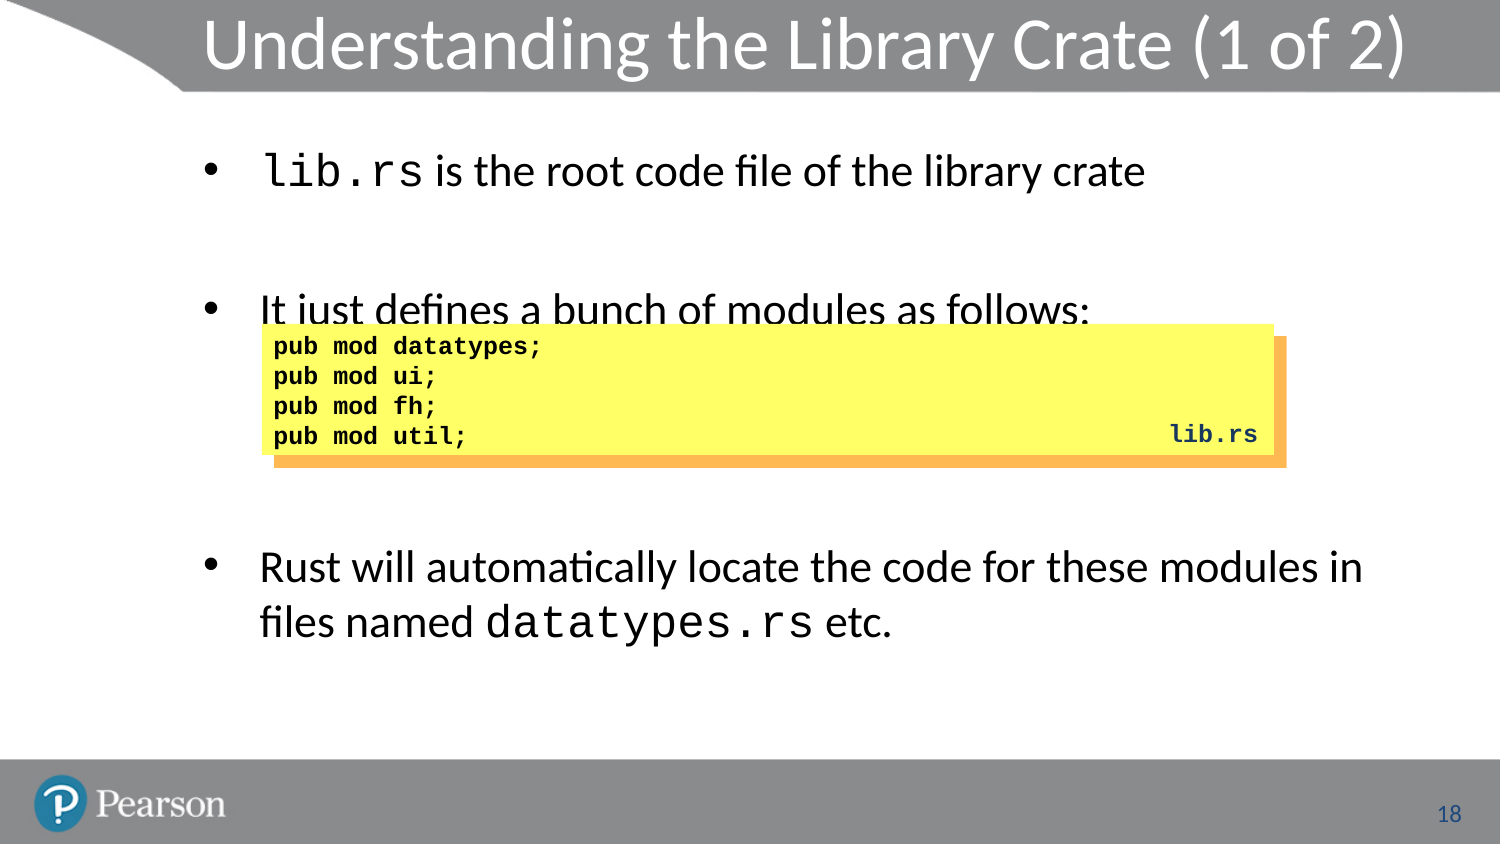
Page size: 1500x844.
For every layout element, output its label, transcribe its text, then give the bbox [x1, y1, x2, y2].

text_box pub mod datatypes; pub mod ui; pub mod fh; pub mod util; [261, 323, 1274, 455]
title Understanding the Library Crate (1 of 2) [187, 0, 1426, 79]
text_box lib.rs [1153, 409, 1273, 455]
list lib.rs is the root code file of the library crate It just defines a bunch of modules as follows: Rust will automatically locate the code for these modules in files named datatypes.rs etc. [188, 133, 1425, 716]
text_box 18 [1406, 759, 1493, 835]
picture [0, 0, 1500, 844]
